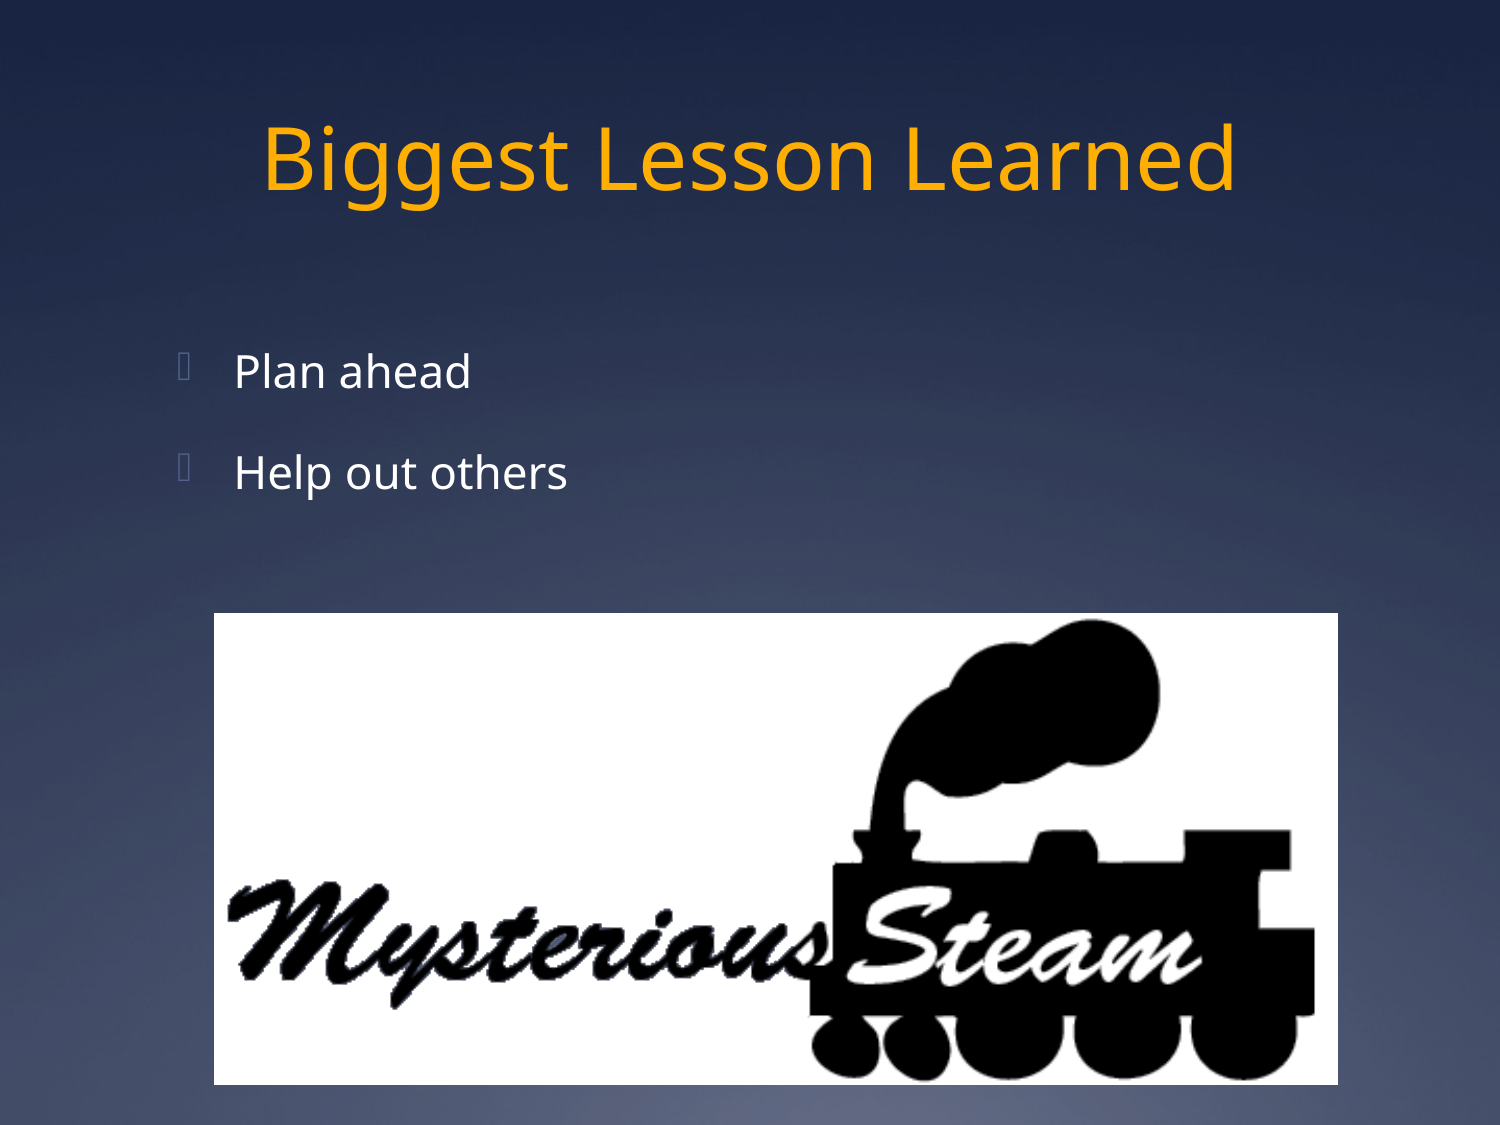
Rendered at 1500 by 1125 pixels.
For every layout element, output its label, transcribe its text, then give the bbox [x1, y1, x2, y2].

picture [213, 612, 1339, 1086]
title Biggest Lesson Learned [100, 95, 1400, 225]
list Plan ahead Help out others [162, 335, 1338, 1005]
